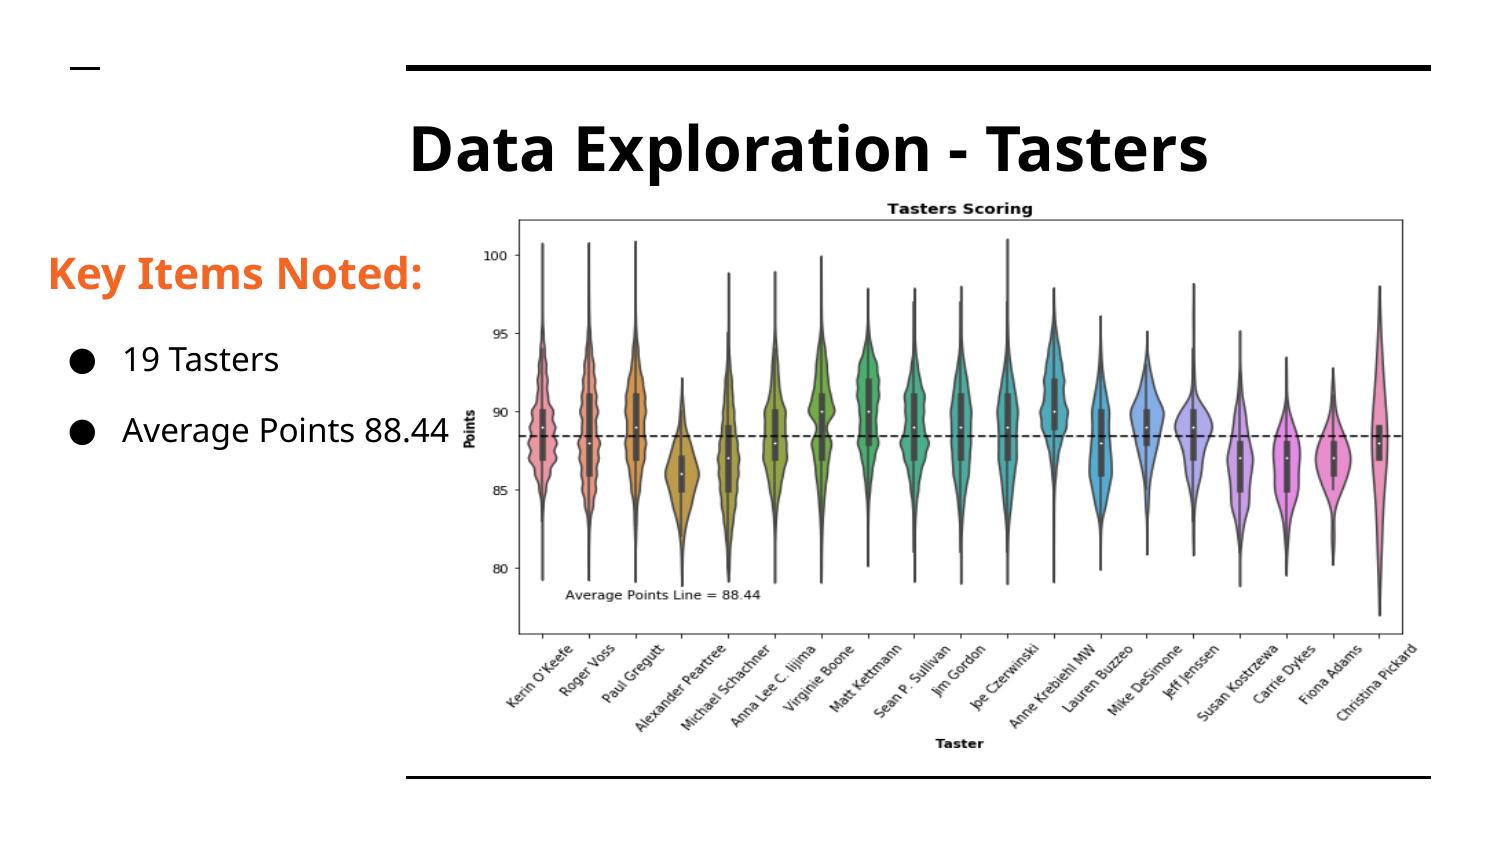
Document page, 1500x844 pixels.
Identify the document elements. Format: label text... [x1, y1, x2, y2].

list Key Items Noted: 19 Tasters Average Points 88.44 [32, 223, 445, 716]
title Data Exploration - Tasters [393, 94, 1431, 199]
picture [450, 198, 1431, 756]
